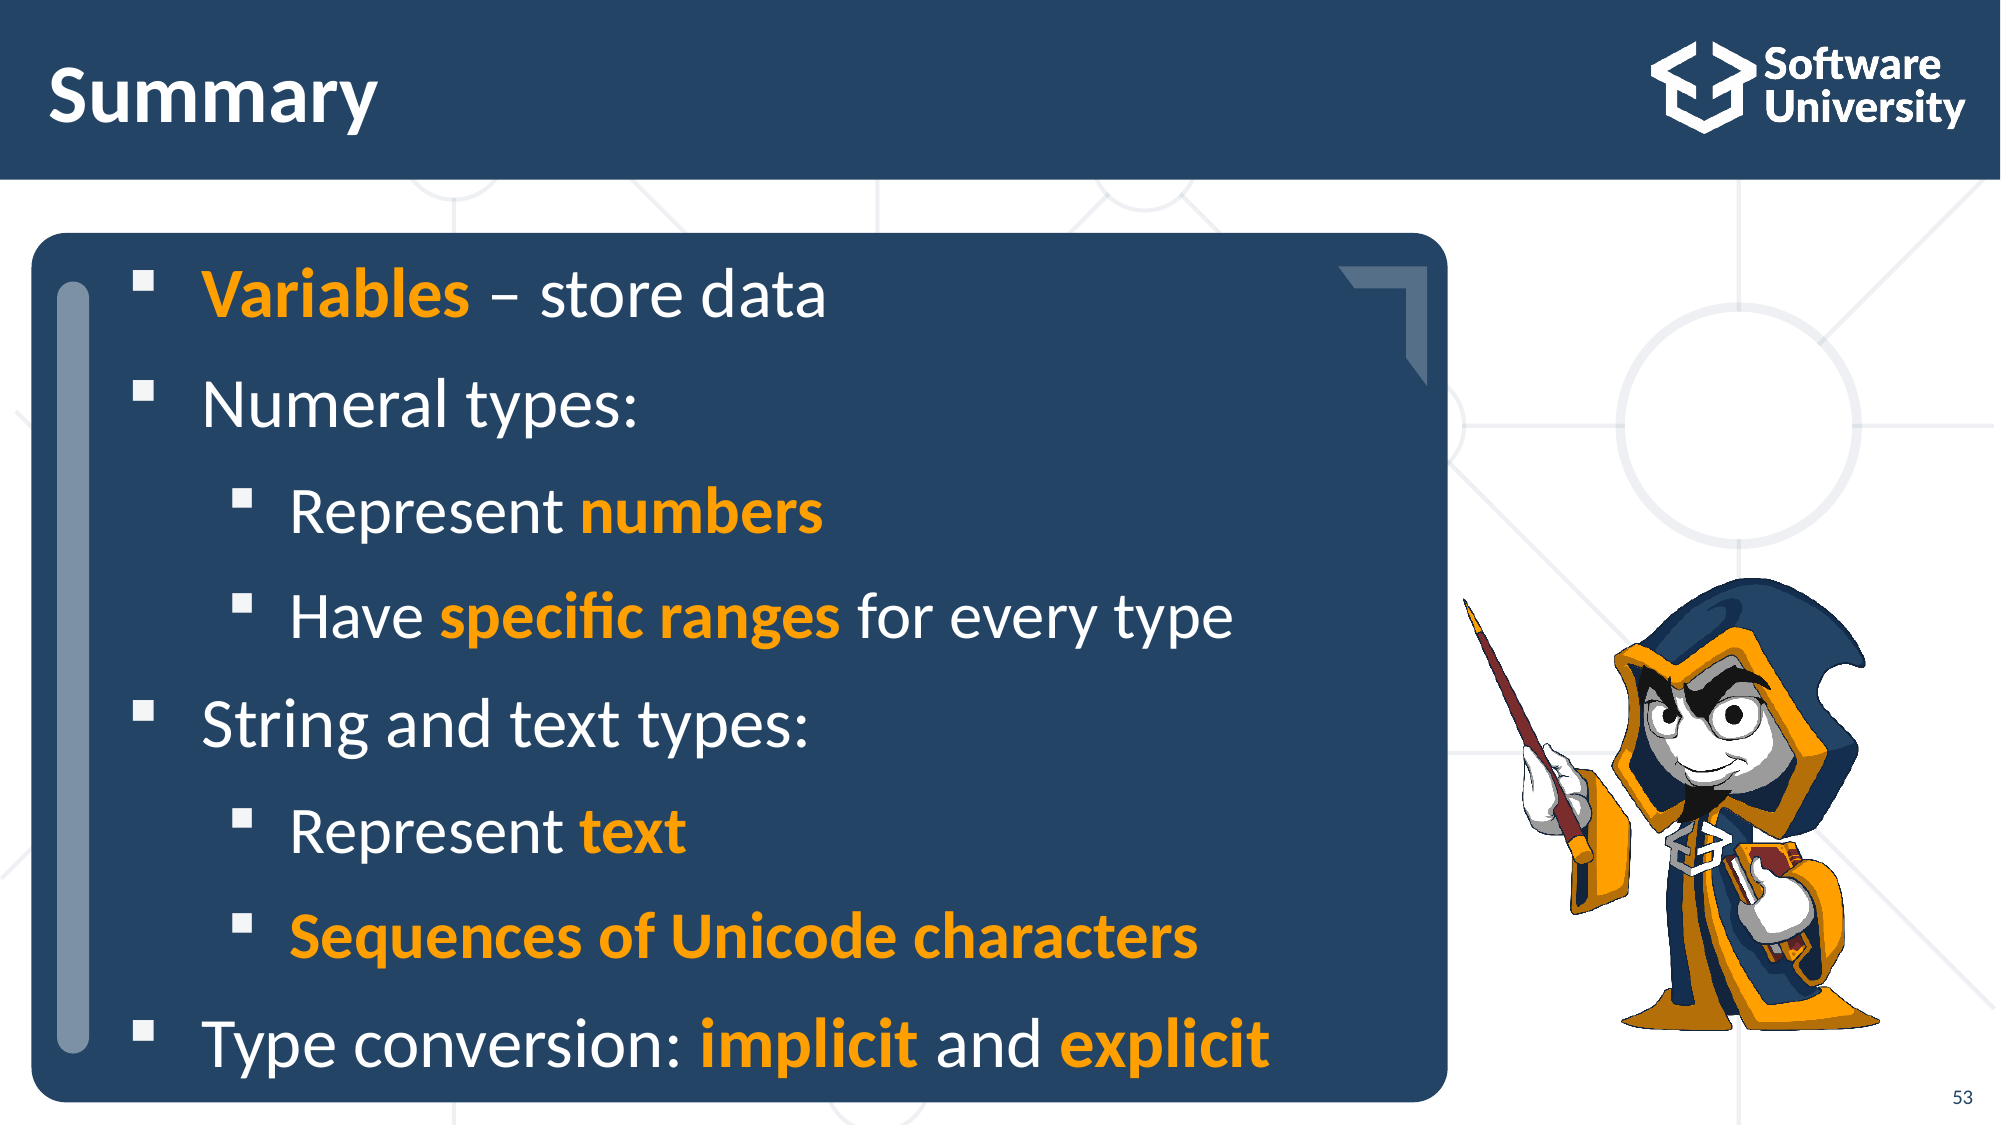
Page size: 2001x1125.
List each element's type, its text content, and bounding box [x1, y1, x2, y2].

picture [1447, 537, 1921, 1050]
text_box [31, 232, 1448, 1103]
slide_number 53 [1927, 1067, 1989, 1117]
title Summary [31, 16, 1625, 162]
picture [1651, 41, 1966, 134]
